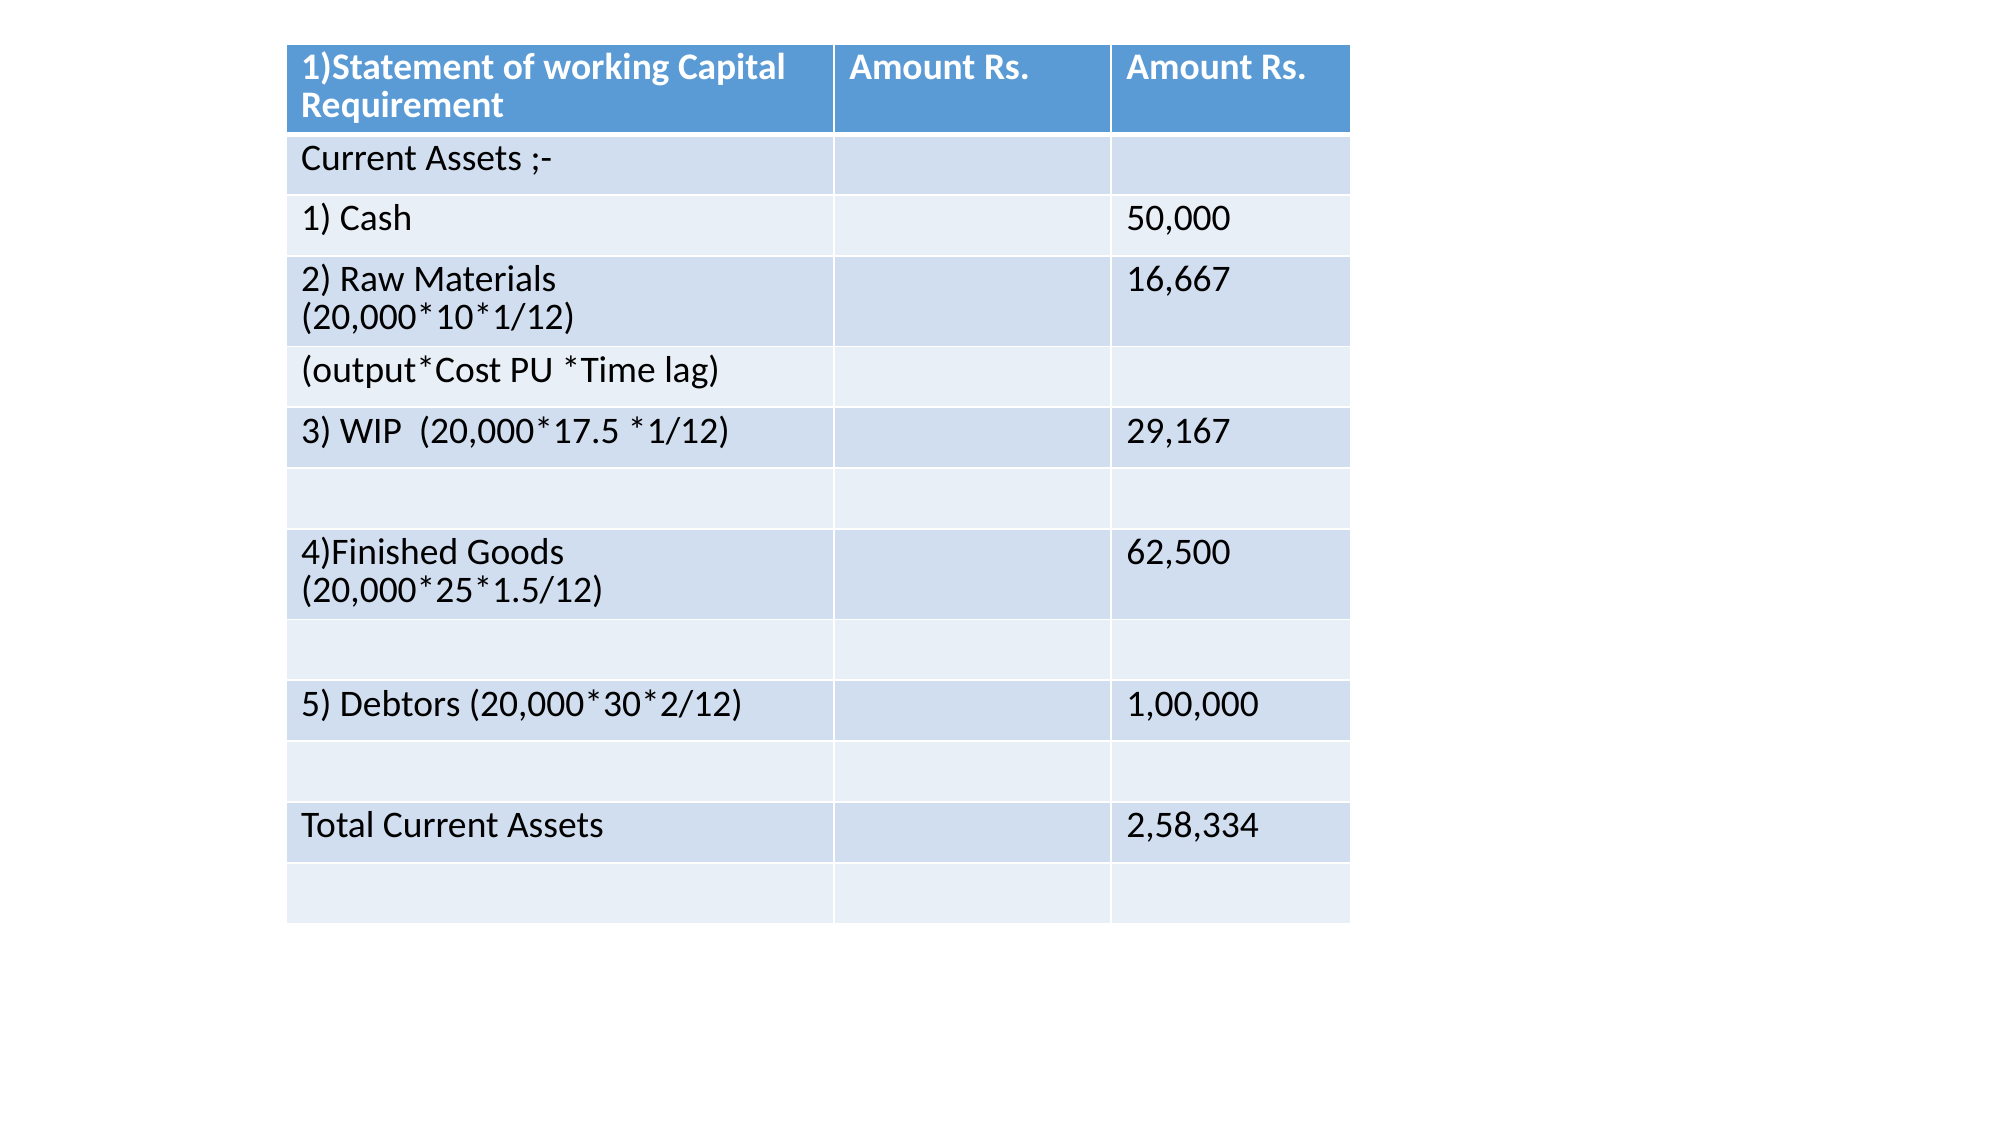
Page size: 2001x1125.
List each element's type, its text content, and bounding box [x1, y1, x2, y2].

table_cell [835, 530, 1110, 619]
table_cell [835, 469, 1110, 528]
table_cell 2,58,334 [1112, 803, 1350, 862]
table_cell [287, 864, 833, 923]
table_cell 1,00,000 [1112, 681, 1350, 740]
table_cell [287, 469, 833, 528]
table_cell 16,667 [1112, 257, 1350, 346]
table_cell [835, 620, 1110, 679]
table_cell [1112, 620, 1350, 679]
table_cell (output*Cost PU *Time lag) [287, 347, 833, 406]
table_cell [1112, 742, 1350, 801]
table_cell 4)Finished Goods (20,000*25*1.5/12) [287, 530, 833, 619]
table_cell [1112, 864, 1350, 923]
table_cell [835, 742, 1110, 801]
table_cell 50,000 [1112, 196, 1350, 255]
table_cell 3) WIP (20,000*17.5 *1/12) [287, 408, 833, 467]
table_cell [835, 196, 1110, 255]
table_cell [287, 620, 833, 679]
table_cell Current Assets ;- [287, 137, 833, 194]
table_cell 29,167 [1112, 408, 1350, 467]
table_header Amount Rs. [835, 45, 1110, 132]
table_cell [1112, 469, 1350, 528]
table_cell [1112, 137, 1350, 194]
table_cell [835, 864, 1110, 923]
table_header Amount Rs. [1112, 45, 1350, 132]
table_cell [835, 681, 1110, 740]
table_cell [835, 137, 1110, 194]
table_cell [835, 257, 1110, 346]
table_cell 5) Debtors (20,000*30*2/12) [287, 681, 833, 740]
table_cell [835, 803, 1110, 862]
table_cell 62,500 [1112, 530, 1350, 619]
table_cell 2) Raw Materials (20,000*10*1/12) [287, 257, 833, 346]
table_cell [1112, 347, 1350, 406]
table_cell Total Current Assets [287, 803, 833, 862]
table_cell [835, 347, 1110, 406]
table_cell [287, 742, 833, 801]
table_cell [835, 408, 1110, 467]
table_header 1)Statement of working Capital Requirement [287, 45, 833, 132]
table_cell 1) Cash [287, 196, 833, 255]
